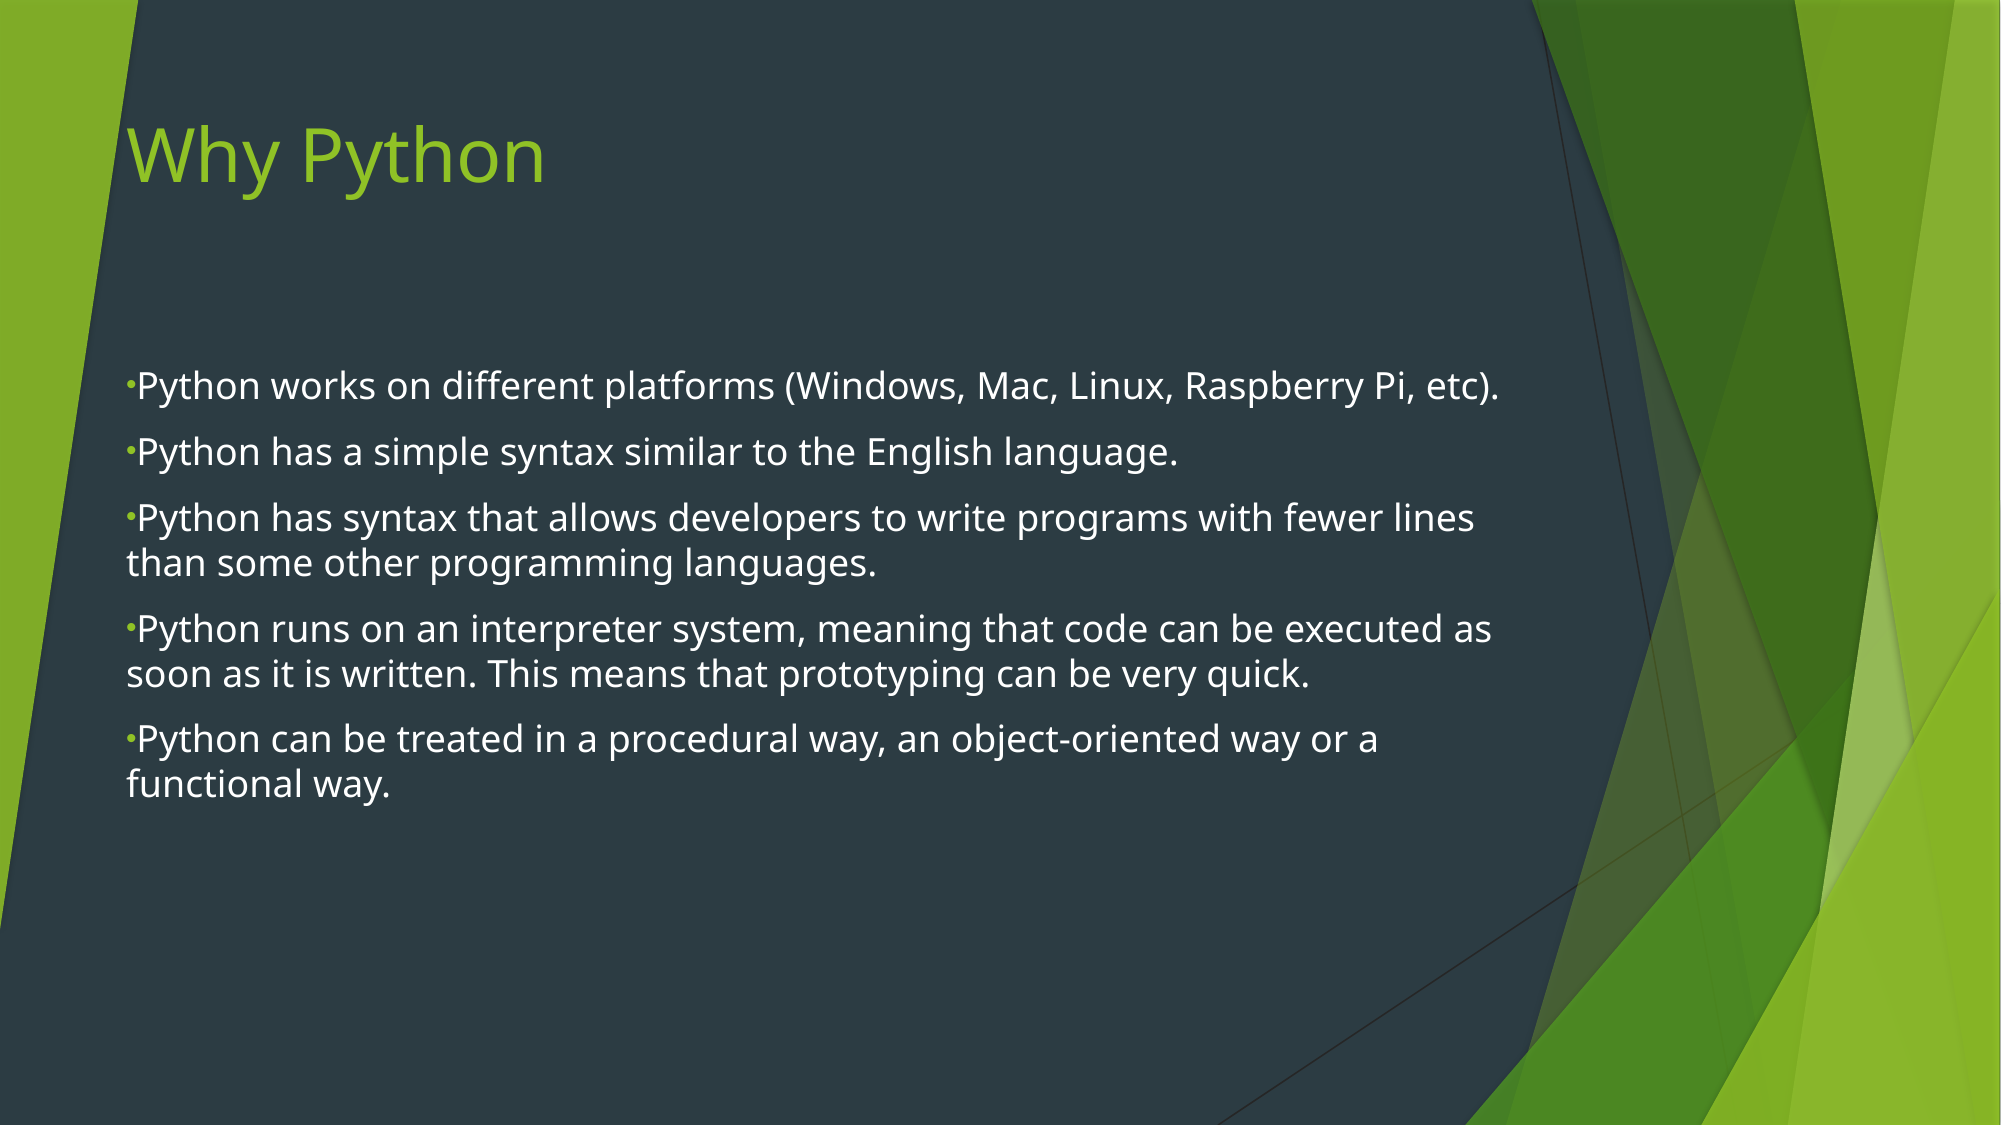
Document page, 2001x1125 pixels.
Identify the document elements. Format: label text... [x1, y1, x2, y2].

subtitle Python works on different platforms (Windows, Mac, Linux, Raspberry Pi, etc). Python has a simple syntax similar to the English language. Python has syntax that allows developers to write programs with fewer lines than some other programming languages. Python runs on an interpreter system, meaning that code can be executed as soon as it is written. This means that prototyping can be very quick. Python can be treated in a procedural way, an object-oriented way or a functional way. [111, 354, 1522, 992]
title Why Python [111, 99, 1522, 317]
